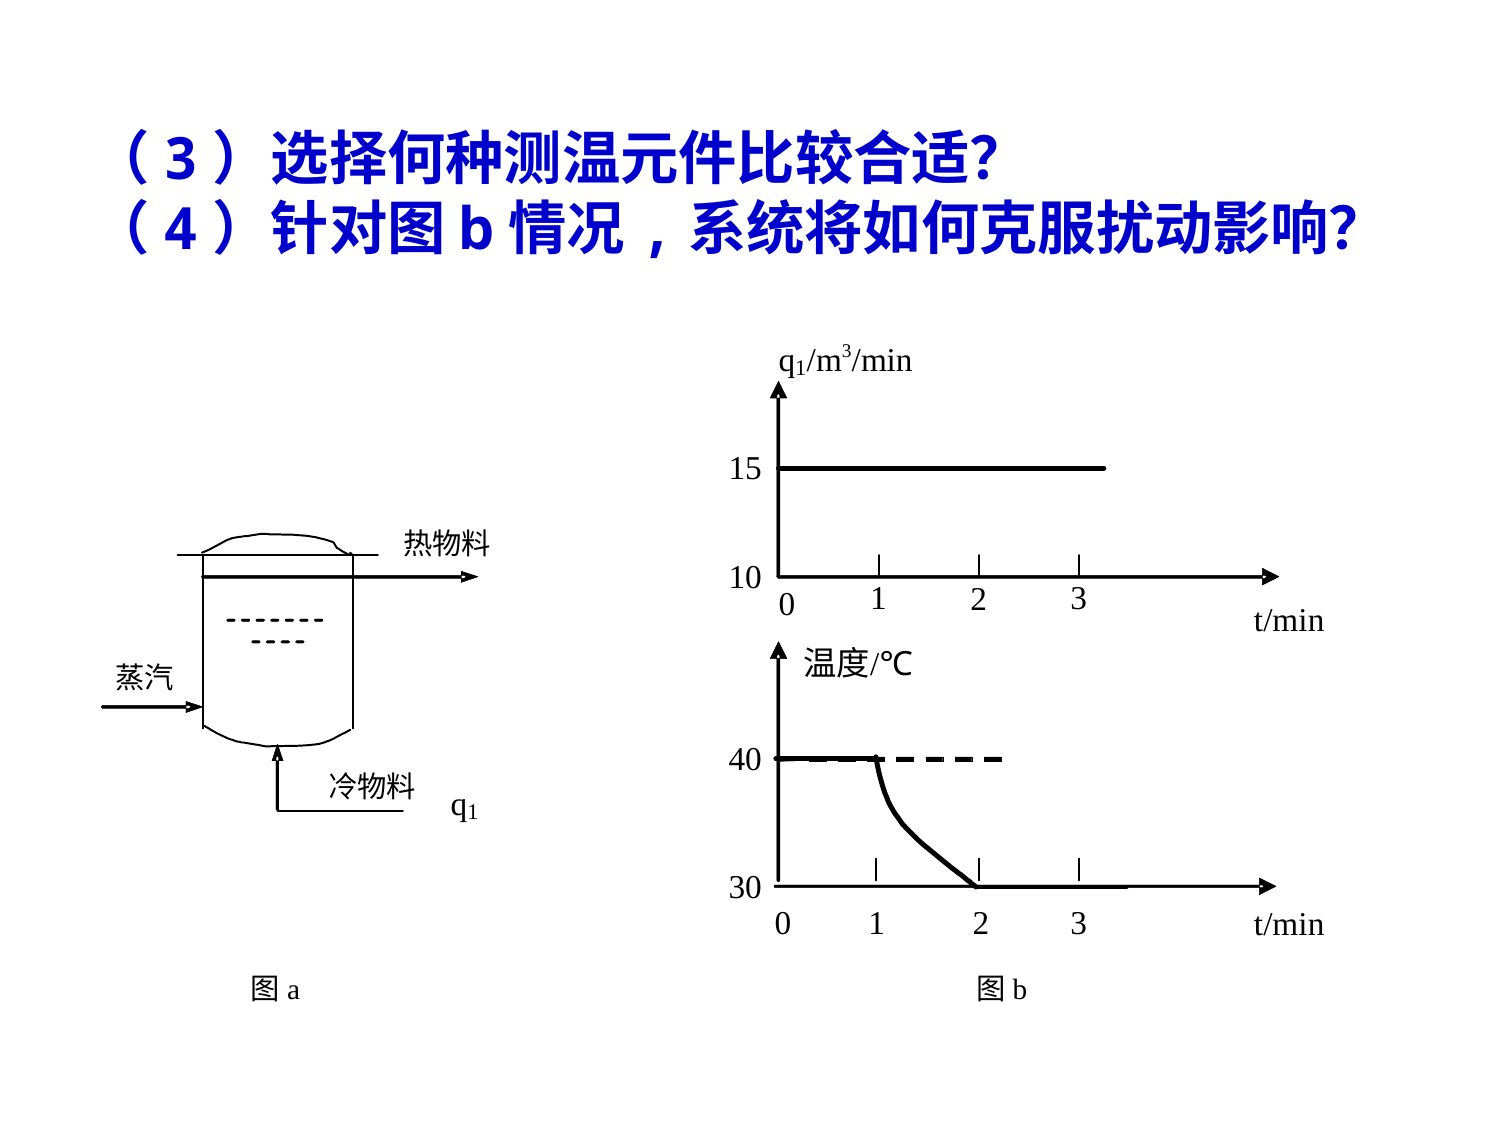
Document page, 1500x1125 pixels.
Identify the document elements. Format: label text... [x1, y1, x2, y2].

text_box （3）选择何种测温元件比较合适？ （4）针对图b情况,系统将如何克服扰动影响？ [76, 113, 1365, 269]
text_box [100, 337, 1329, 1023]
